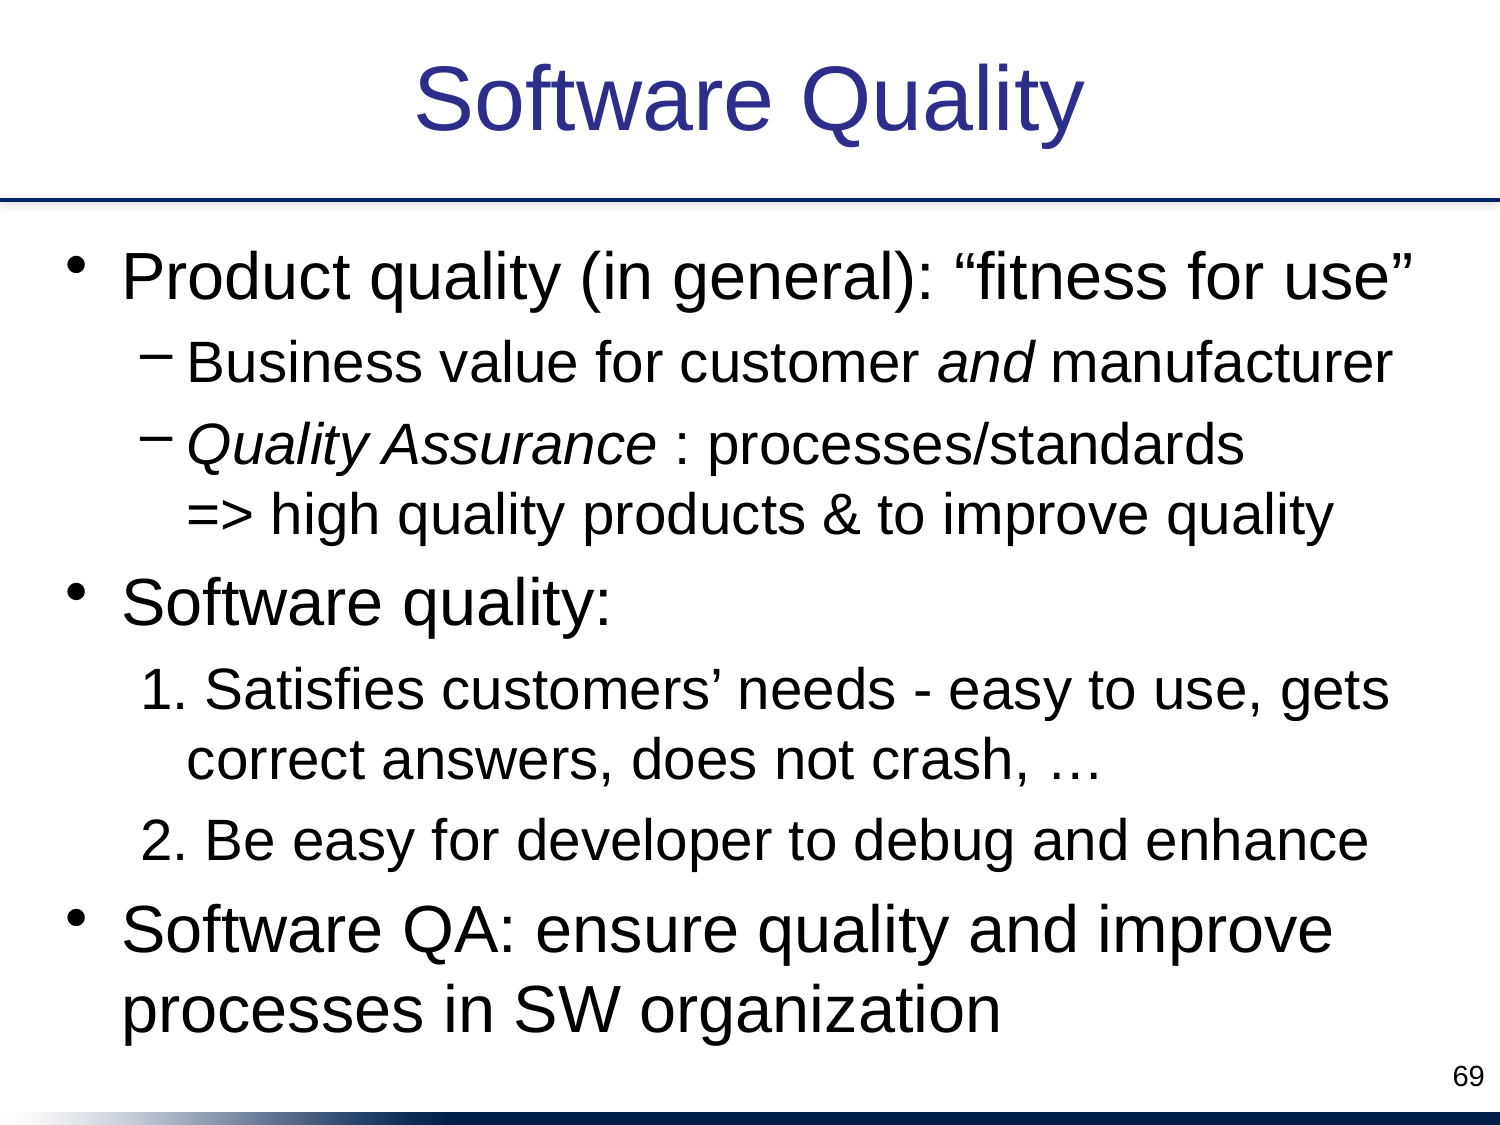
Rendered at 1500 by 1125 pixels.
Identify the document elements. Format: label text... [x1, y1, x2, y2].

title Software Quality [0, 0, 1500, 188]
slide_number 69 [1149, 1049, 1500, 1125]
picture [0, 1112, 1149, 1125]
list Product quality (in general): “fitness for use” Business value for customer and manufacturer Quality Assurance : processes/standards => high quality products & to improve quality Software quality: Satisfies customers’ needs - easy to use, gets correct answers, does not crash, … Be easy for developer to debug and enhance Software QA: ensure quality and improve processes in SW organization [50, 224, 1500, 1005]
